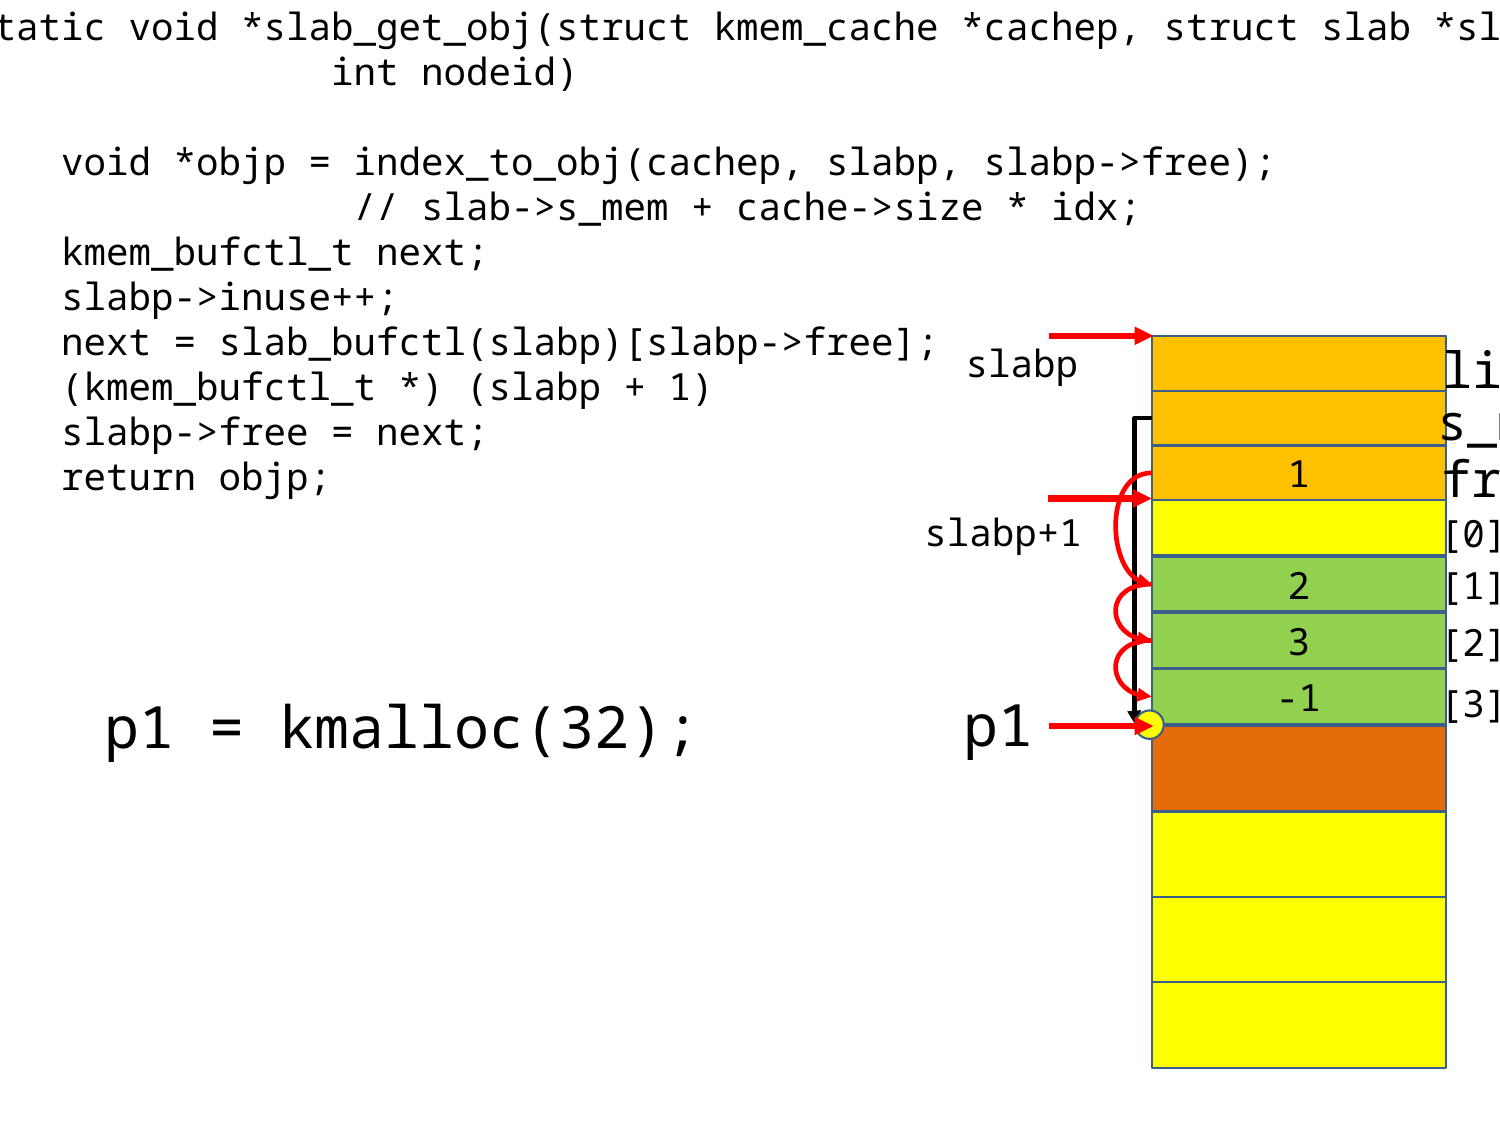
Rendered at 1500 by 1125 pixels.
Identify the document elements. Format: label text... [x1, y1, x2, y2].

text_box [1149, 980, 1448, 1070]
text_box -1 [1156, 667, 1425, 726]
text_box 1 [1156, 443, 1426, 498]
text_box list [1428, 330, 1500, 383]
text_box s_mem [1422, 383, 1500, 459]
text_box [1159, 498, 1448, 555]
text_box [0] [1425, 502, 1500, 554]
text_box [1149, 895, 1448, 980]
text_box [1135, 507, 1152, 725]
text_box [1135, 417, 1152, 497]
text_box [3] [1425, 672, 1500, 732]
text_box [1149, 809, 1448, 895]
text_box 2 [1158, 555, 1425, 611]
text_box p1 = kmalloc(32); [90, 682, 715, 768]
text_box [1137, 709, 1166, 741]
text_box [1] [1425, 554, 1500, 612]
text_box slabp [950, 332, 1093, 393]
text_box p1 [948, 680, 1048, 766]
text_box slabp+1 [909, 501, 1097, 561]
text_box static void *slab_get_obj(struct kmem_cache *cachep, struct slab *slabp, int nodeid) { void *objp = index_to_obj(cachep, slabp, slabp->free); // slab->s_mem + cache->size * idx; kmem_bufctl_t next; slabp->inuse++; next = slab_bufctl(slabp)[slabp->free]; (kmem_bufctl_t *) (slabp + 1) slabp->free = next; return objp; } [0, 0, 1500, 551]
text_box 3 [1158, 611, 1425, 667]
text_box [2] [1425, 612, 1500, 672]
text_box [1149, 726, 1448, 809]
text_box [1149, 389, 1422, 443]
text_box free [1426, 439, 1500, 502]
text_box [1149, 334, 1428, 389]
